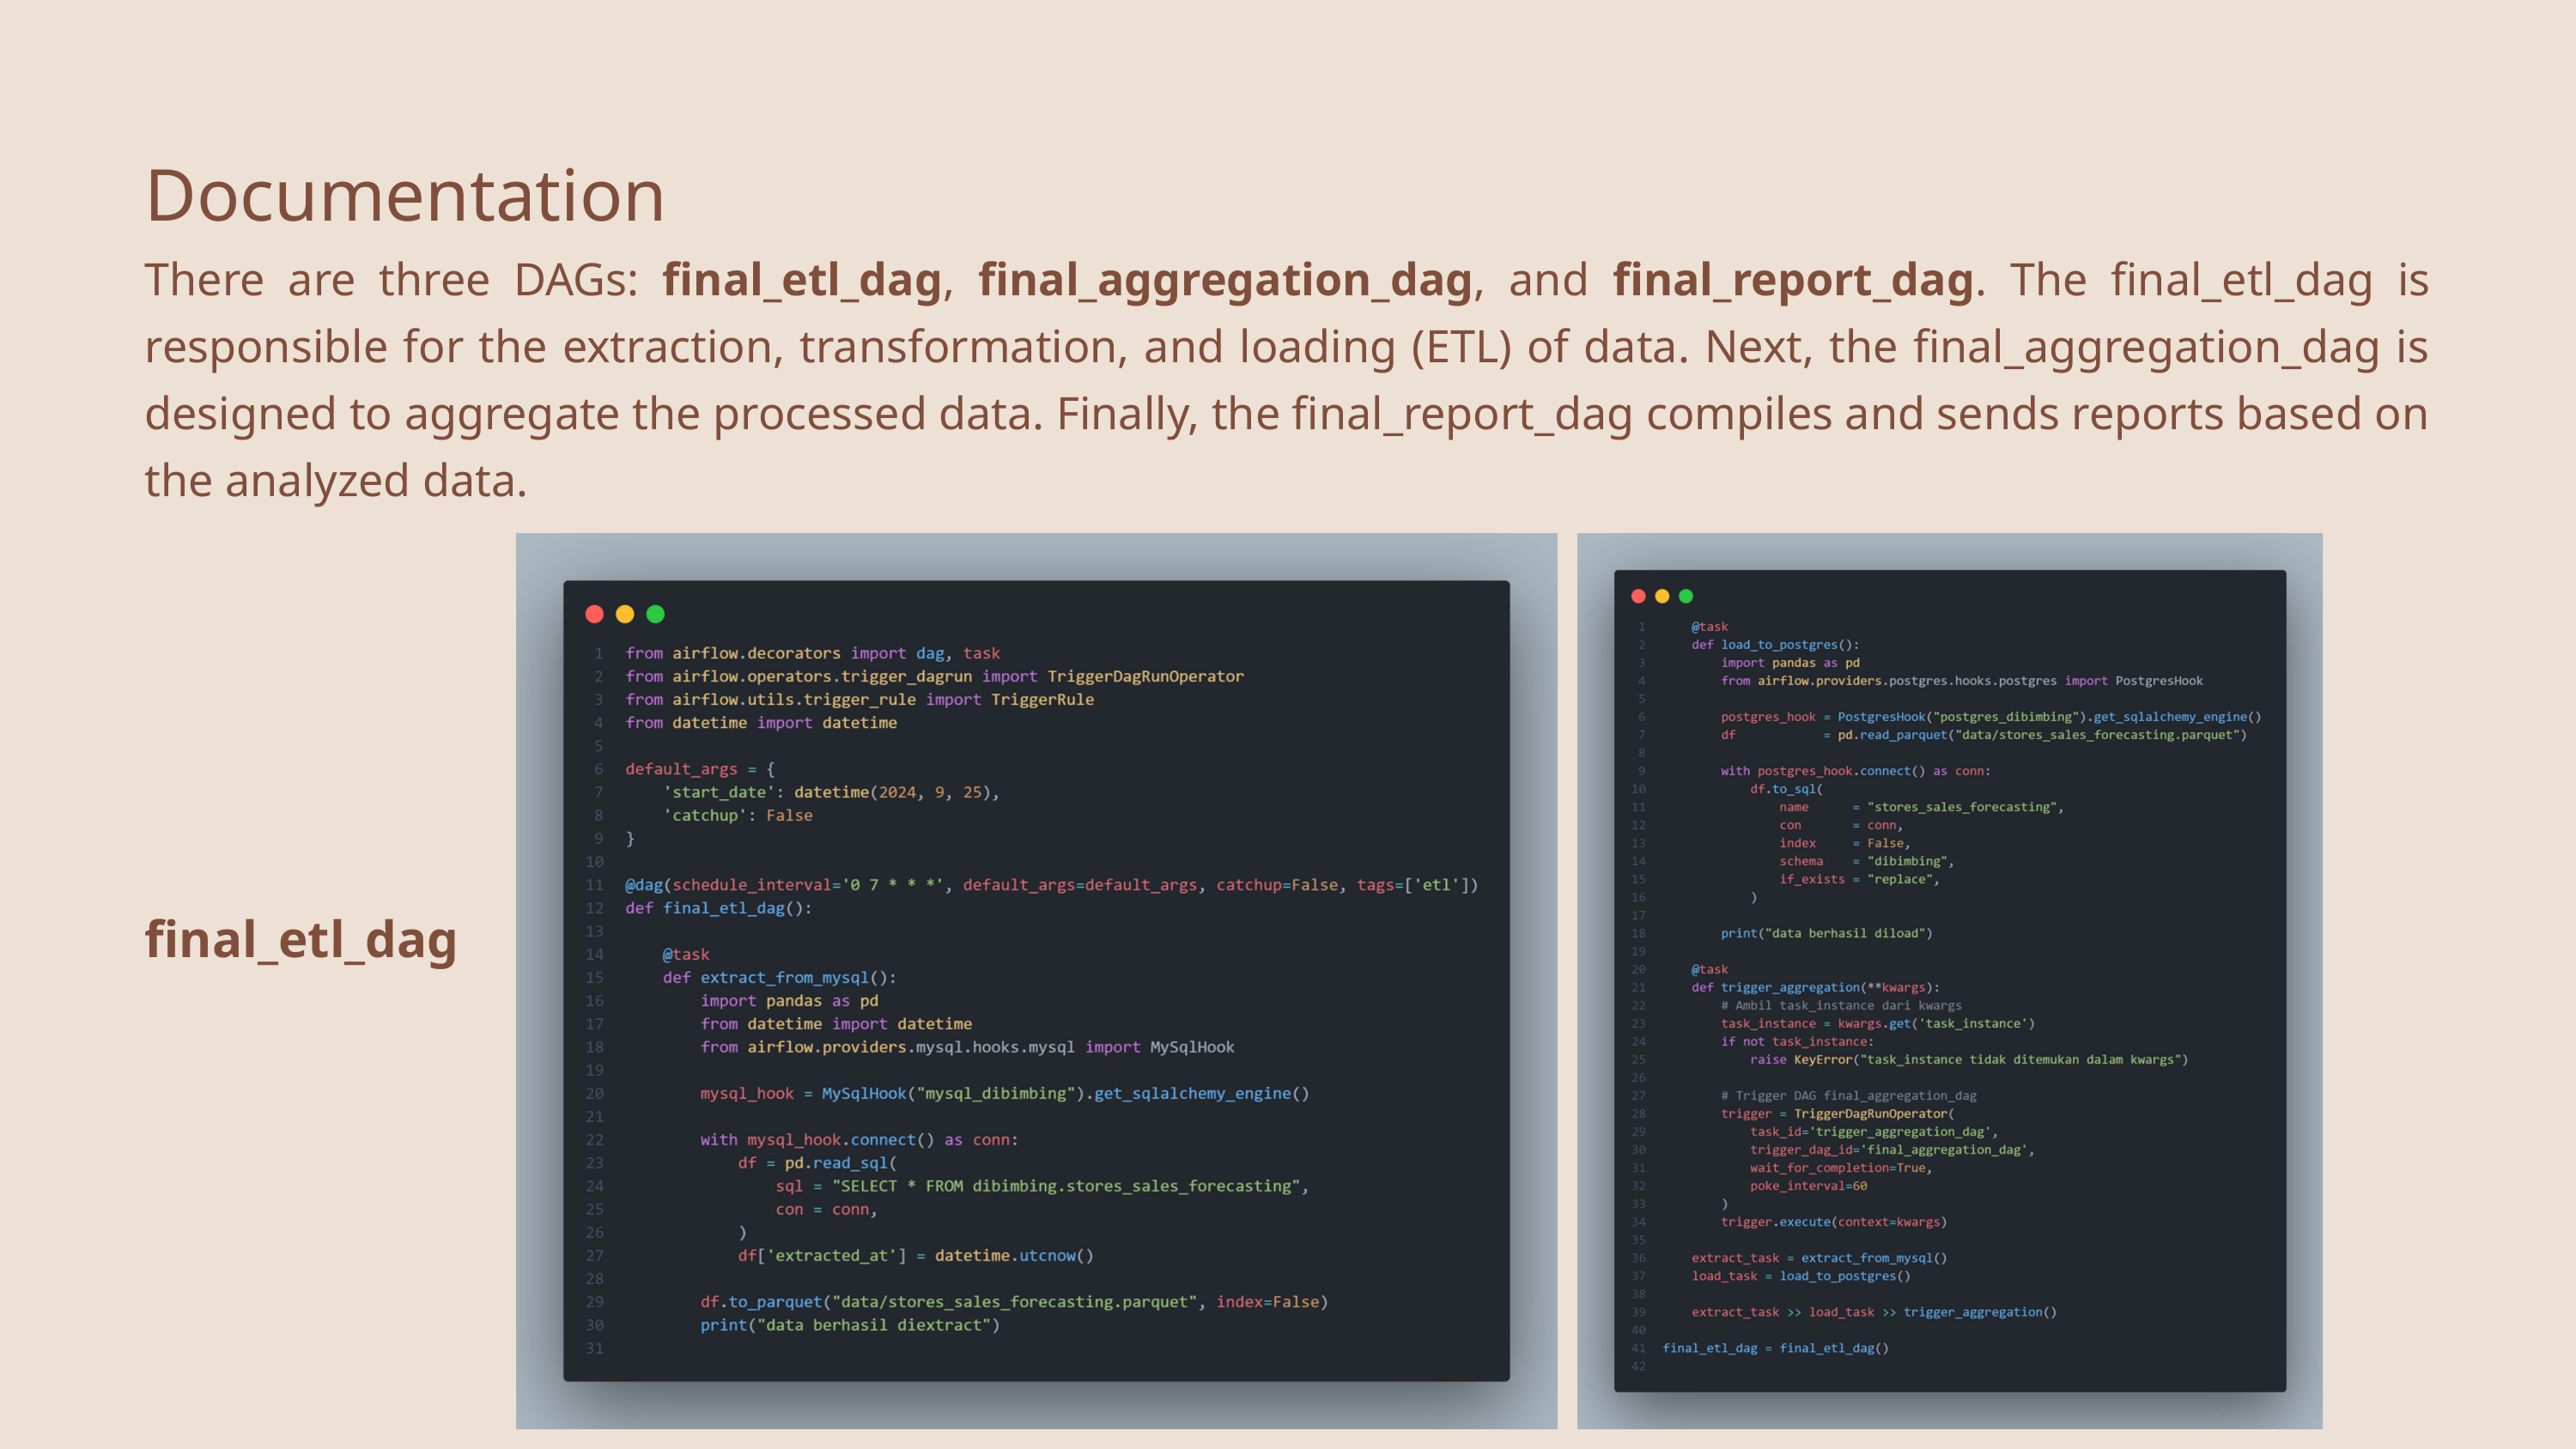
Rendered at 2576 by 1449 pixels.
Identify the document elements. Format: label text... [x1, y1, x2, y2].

text_box [1577, 533, 2324, 1429]
text_box There are three DAGs: final_etl_dag, final_aggregation_dag, and final_report_dag. The final_etl_dag is responsible for the extraction, transformation, and loading (ETL) of data. Next, the final_aggregation_dag is designed to aggregate the processed data. Finally, the final_report_dag compiles and sends reports based on the analyzed data. [144, 237, 2432, 506]
text_box Documentation [144, 135, 1187, 236]
text_box [516, 533, 1558, 1429]
text_box final_etl_dag [144, 897, 531, 968]
